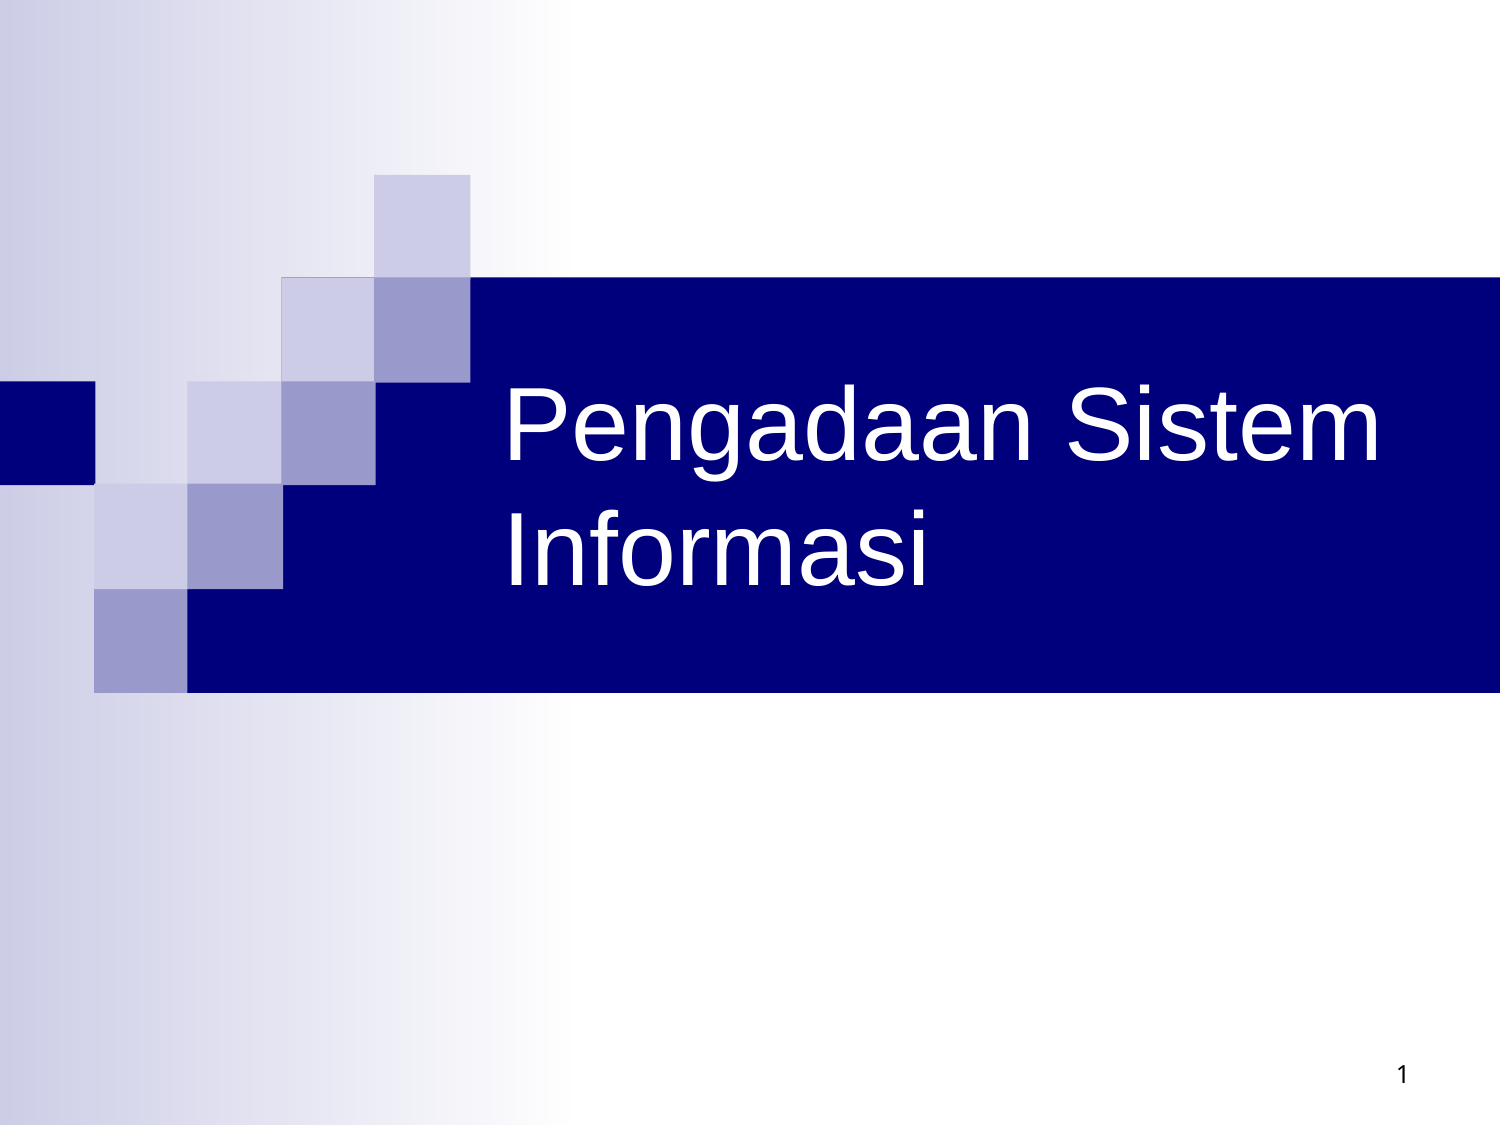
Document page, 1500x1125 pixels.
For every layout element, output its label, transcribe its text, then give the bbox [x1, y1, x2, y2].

slide_number 1 [1074, 1024, 1426, 1101]
title Pengadaan Sistem Informasi [487, 299, 1476, 663]
